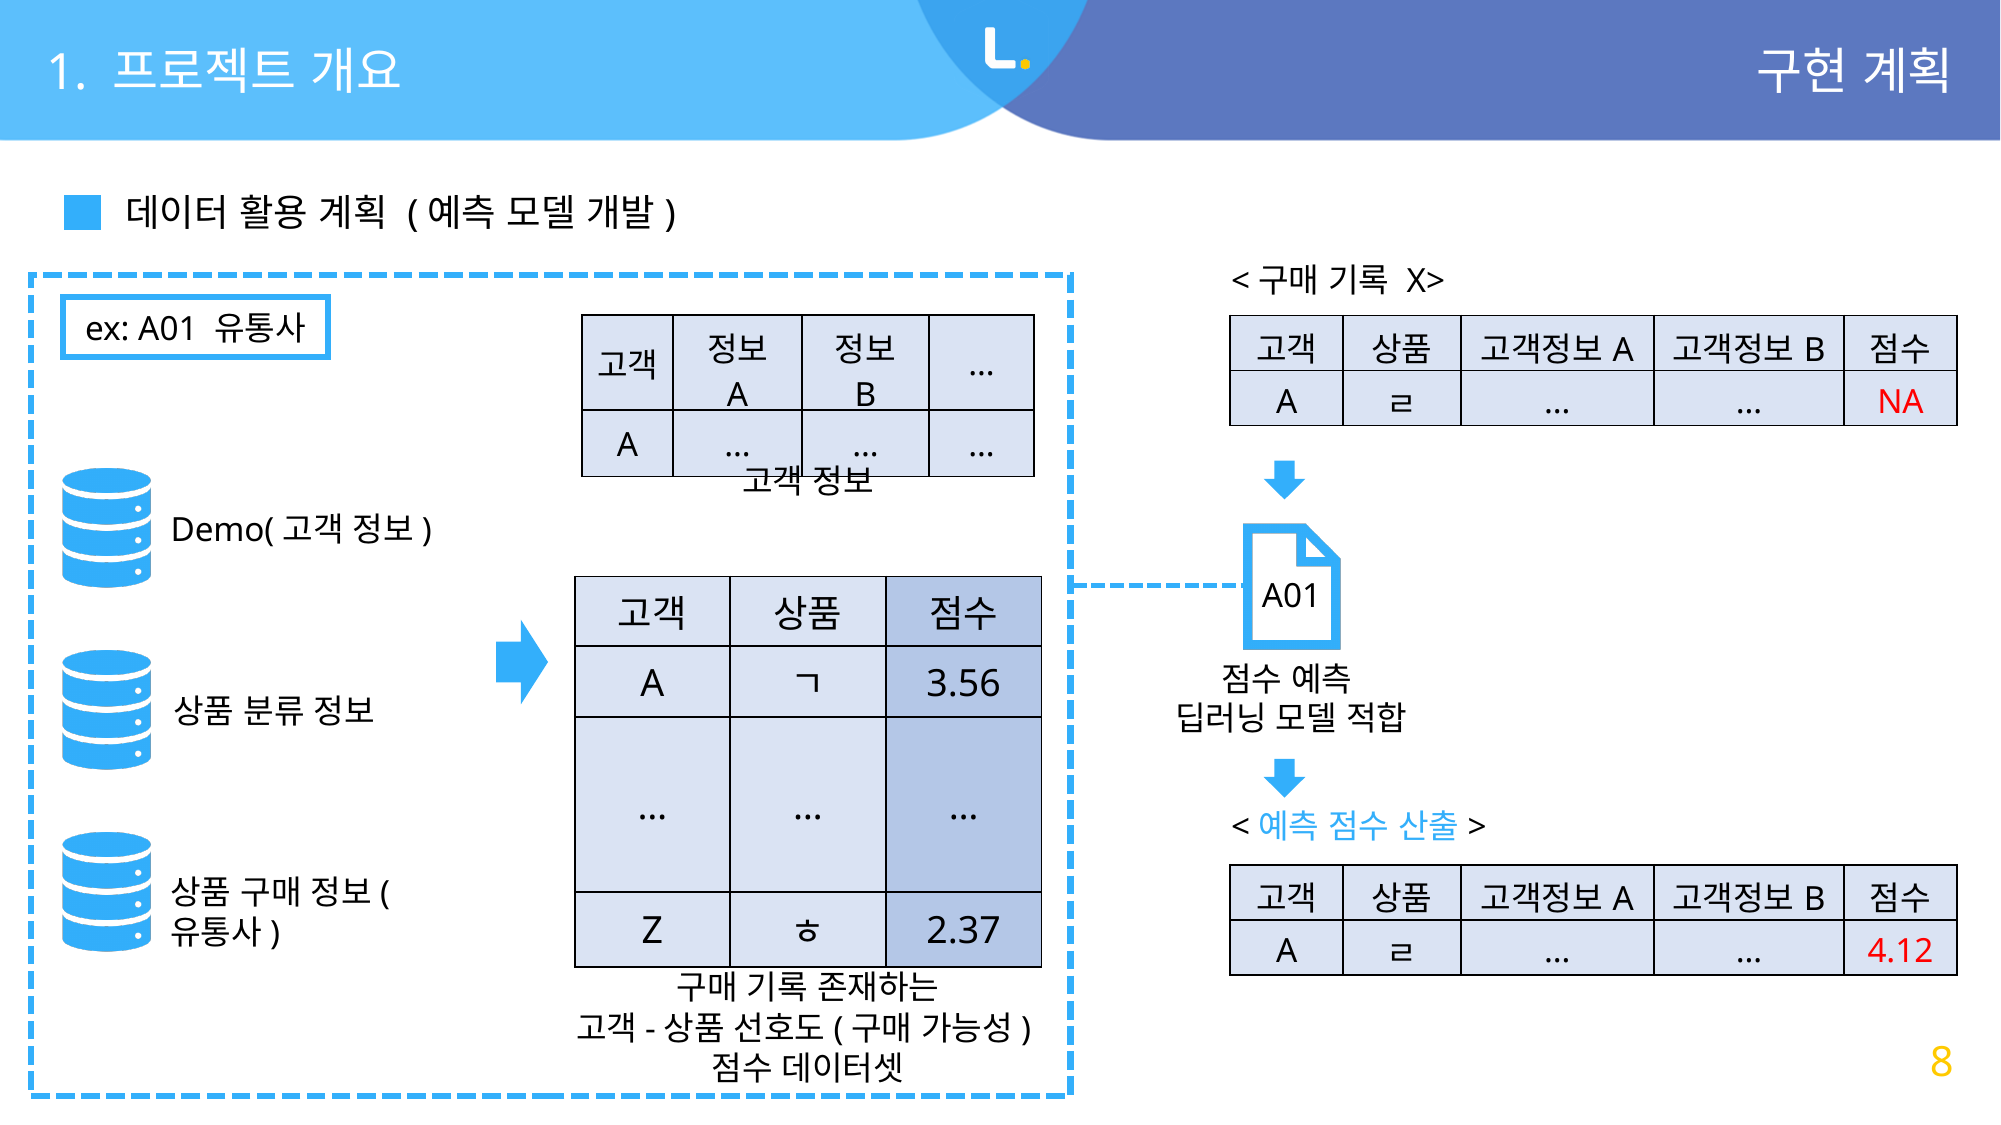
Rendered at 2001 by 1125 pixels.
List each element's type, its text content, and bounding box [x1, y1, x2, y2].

table_header 고객정보B [1655, 316, 1843, 370]
table_header 상품 [1344, 316, 1460, 370]
text_box 점수 예측 딥러닝 모델 적합 [1157, 650, 1425, 745]
table_cell NA [1845, 371, 1956, 425]
table_header 고객정보A [1462, 316, 1653, 370]
text_box [1263, 460, 1306, 500]
text_box 구현 계획 [999, 31, 1969, 107]
text_box [30, 274, 1071, 1097]
table_cell … [1462, 921, 1653, 974]
table_cell 4.12 [1845, 921, 1956, 974]
table_cell A [1231, 921, 1342, 974]
table_header 고객 [1231, 866, 1342, 919]
table_cell … [1462, 371, 1653, 425]
table_header 고객 [1231, 316, 1342, 370]
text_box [64, 182, 1273, 243]
slide_number 8 [1518, 1033, 1969, 1093]
table_cell … [1655, 921, 1843, 974]
table_header 고객정보A [1462, 866, 1653, 919]
table_cell … [1655, 371, 1843, 425]
table_header 상품 [1344, 866, 1460, 919]
text_box <예측 점수 산출> [1216, 798, 1541, 853]
table_header 고객정보B [1655, 866, 1843, 919]
text_box 1. 프로젝트 개요 [31, 31, 999, 107]
table_header 점수 [1845, 866, 1956, 919]
table_cell ㄹ [1344, 921, 1460, 974]
table_cell ㄹ [1344, 371, 1460, 425]
picture [0, 0, 2001, 1125]
table_cell A [1231, 371, 1342, 425]
text_box [1263, 758, 1306, 798]
text_box <구매 기록 X> [1216, 251, 1541, 307]
table_header 점수 [1845, 316, 1956, 370]
